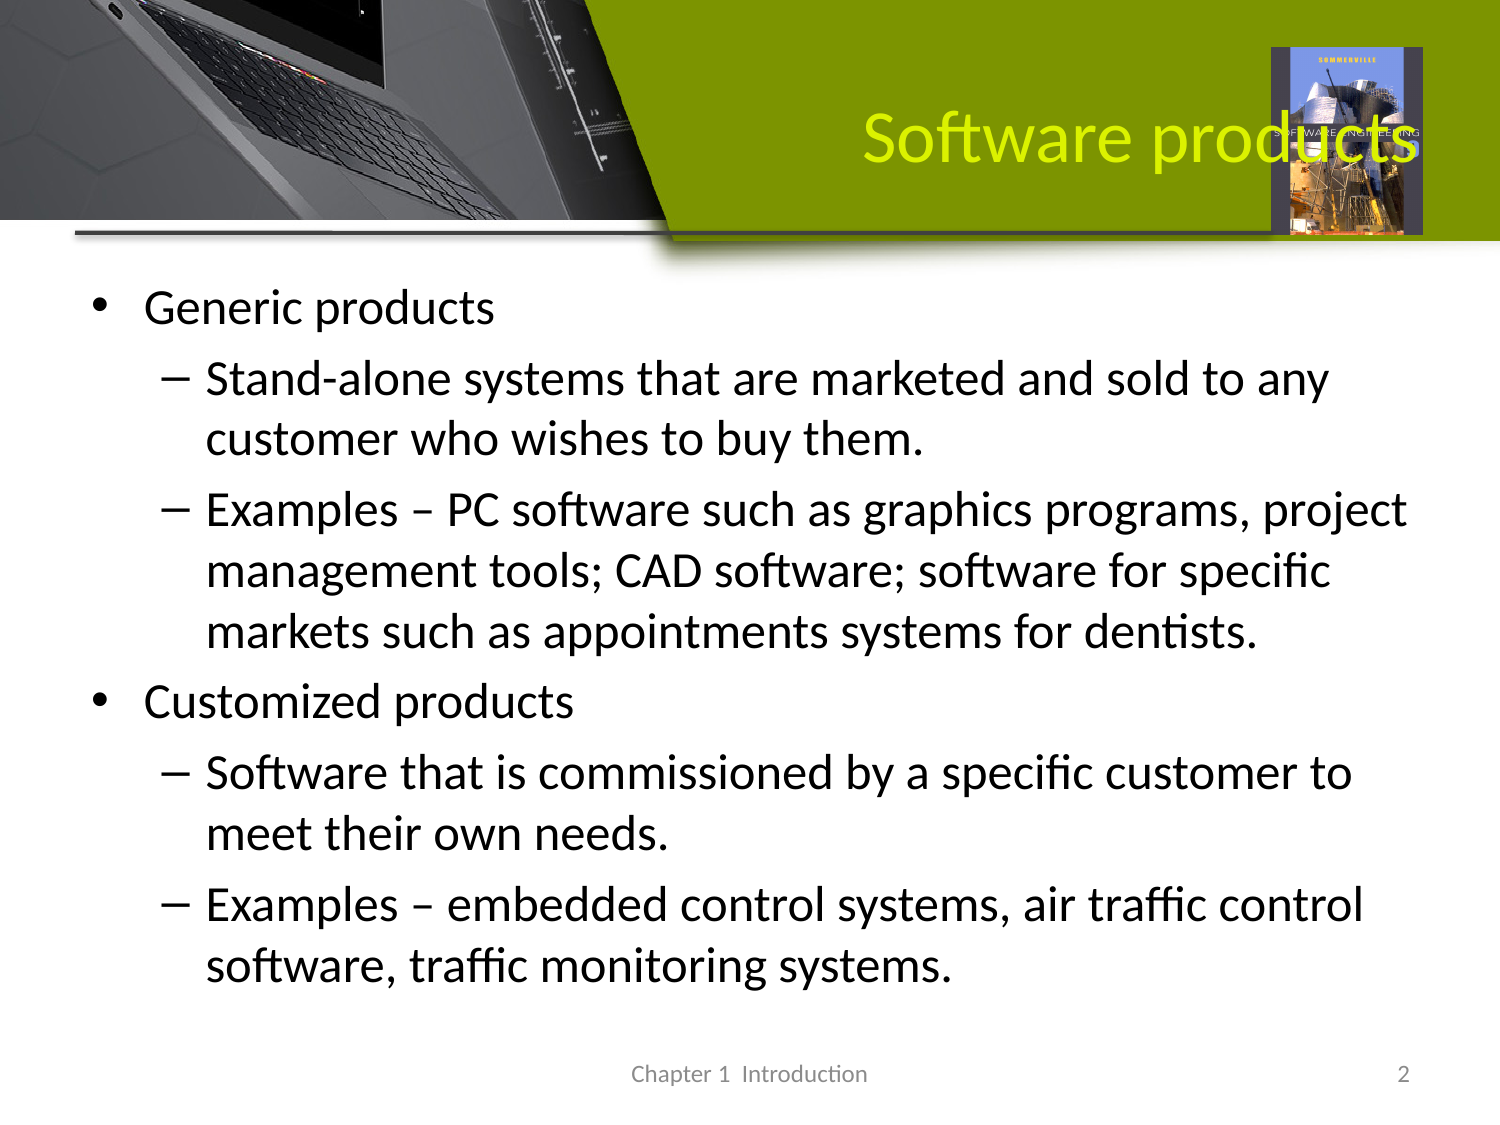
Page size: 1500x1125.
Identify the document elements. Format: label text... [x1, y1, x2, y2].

footer Chapter 1 Introduction [512, 1042, 988, 1103]
slide_number 2 [1074, 1042, 1425, 1103]
list Generic products Stand-alone systems that are marketed and sold to any customer who wishes to buy them. Examples – PC software such as graphics programs, project management tools; CAD software; software for specific markets such as appointments systems for dentists. Customized products Software that is commissioned by a specific customer to meet their own needs. Examples – embedded control systems, air traffic control software, traffic monitoring systems. [76, 266, 1429, 1046]
picture [0, 0, 1500, 1125]
title Software products [79, 49, 1435, 217]
